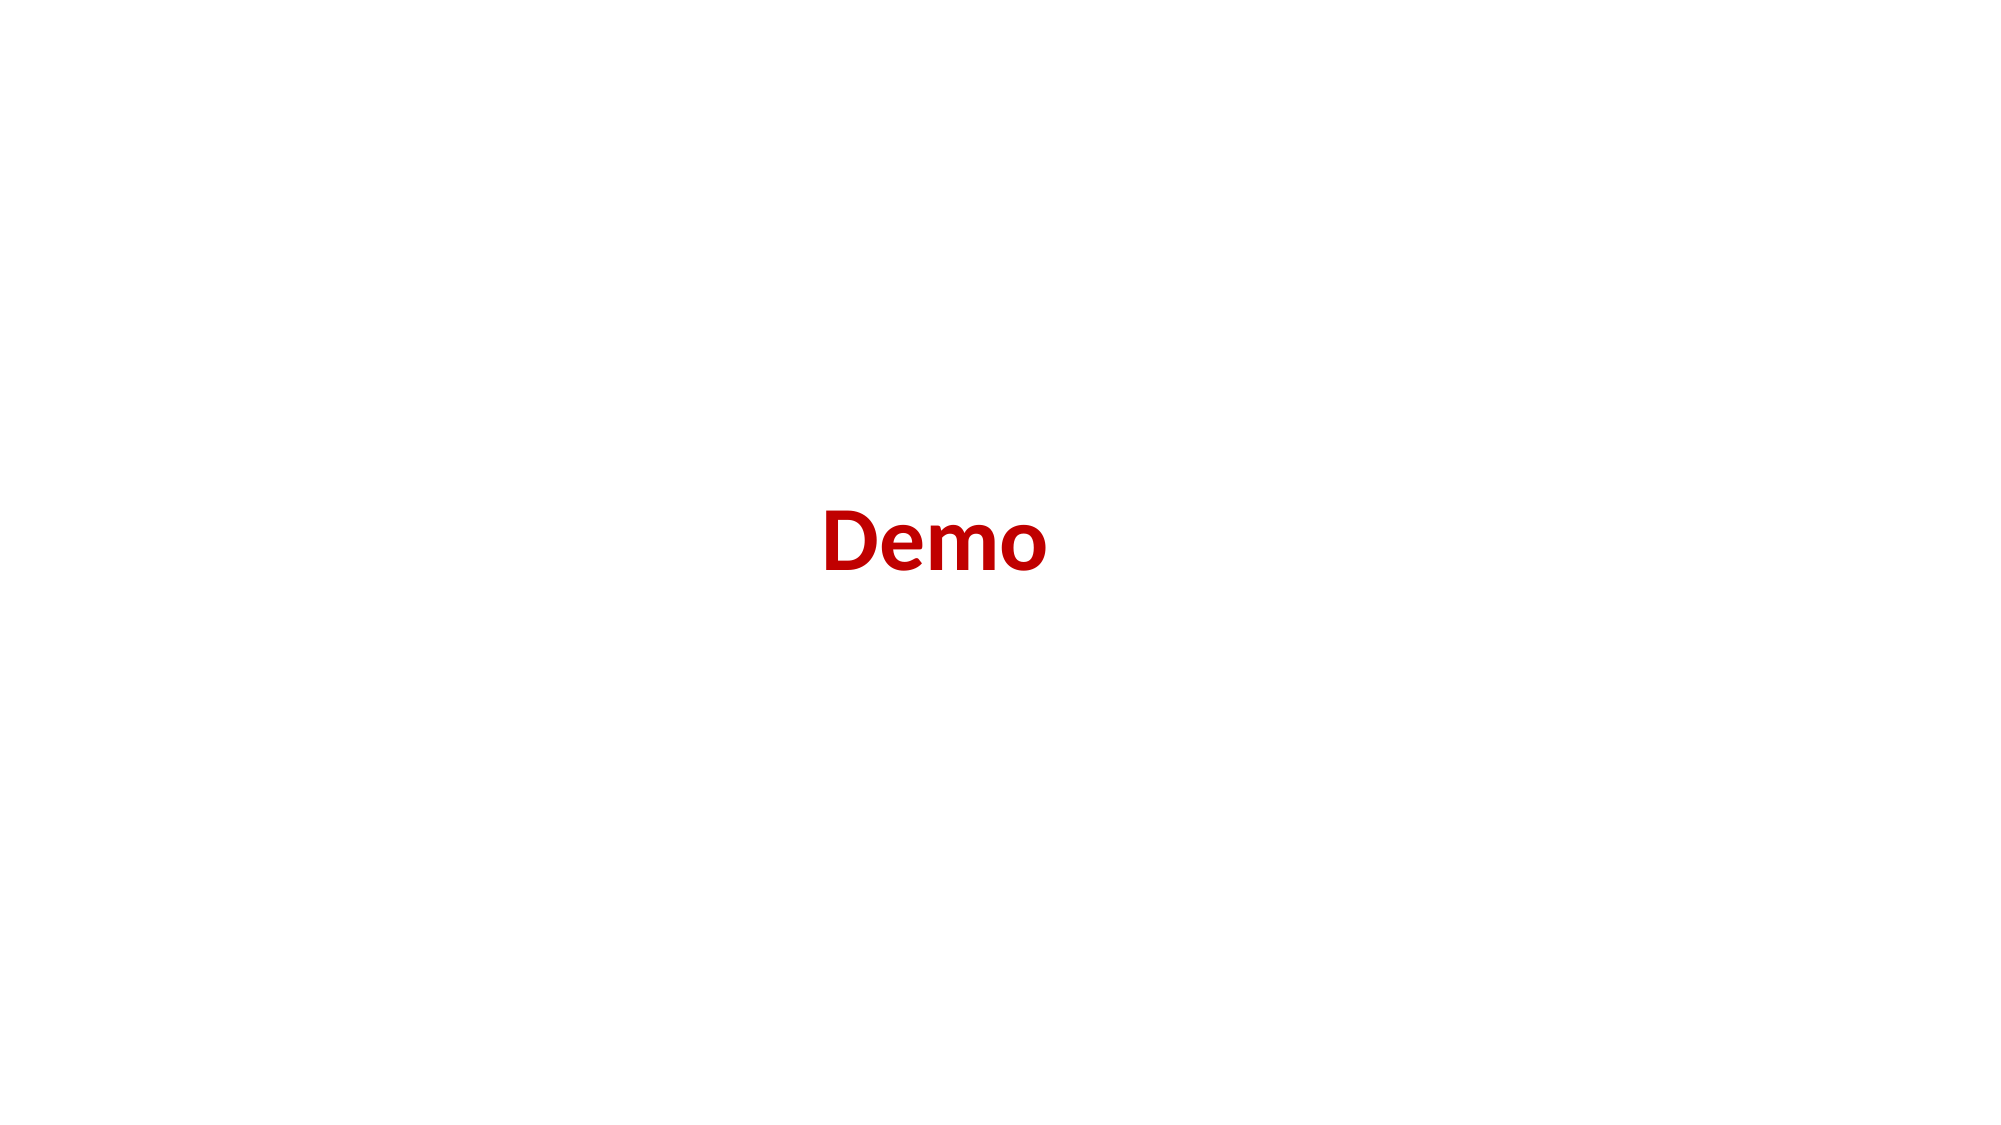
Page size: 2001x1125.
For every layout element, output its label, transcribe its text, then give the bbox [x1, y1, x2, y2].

text_box Demo [806, 471, 1829, 597]
